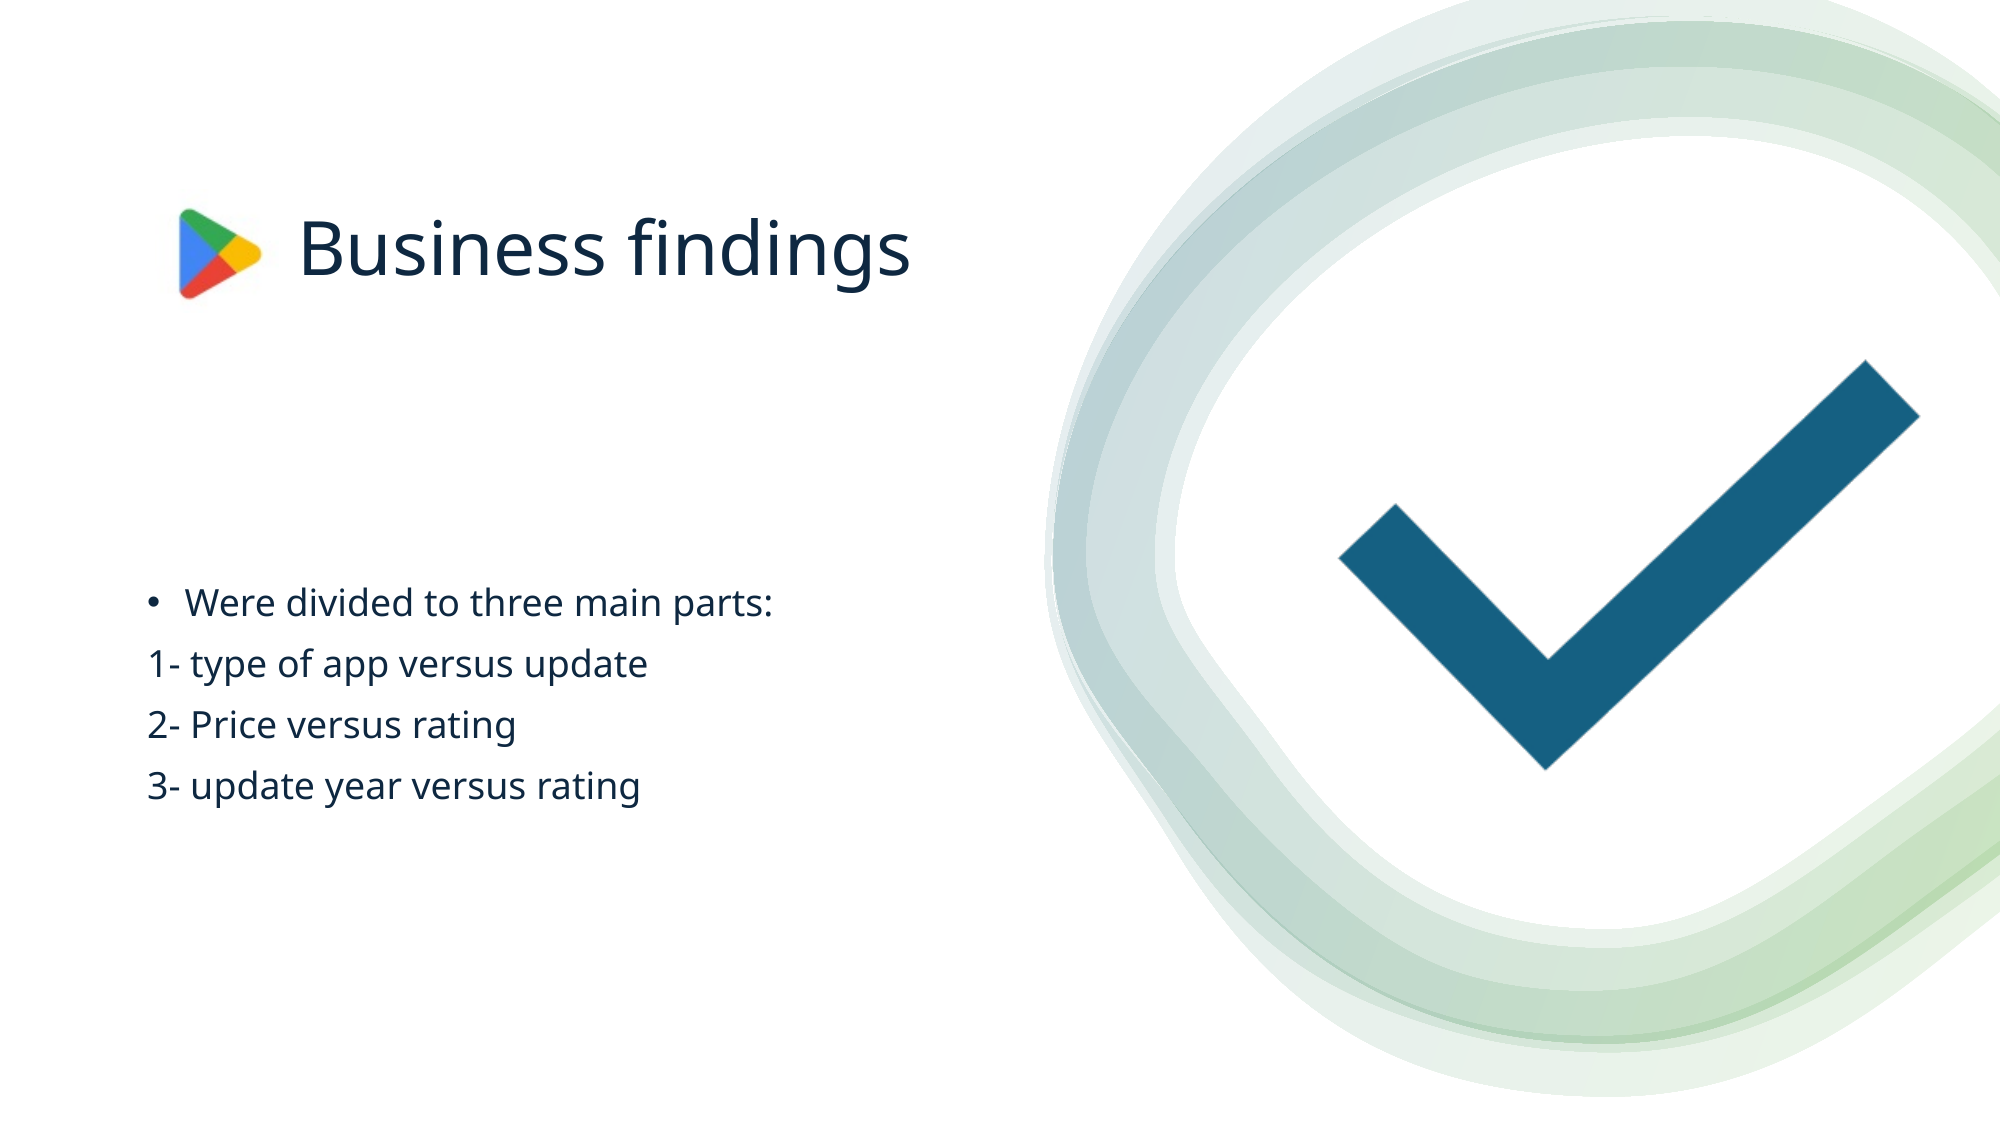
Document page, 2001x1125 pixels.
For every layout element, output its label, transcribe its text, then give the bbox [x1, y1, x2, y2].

title Business findings [131, 131, 949, 371]
list Were divided to three main parts: 1- type of app versus update 2- Price versus rating 3- update year versus rating [131, 397, 949, 995]
text_box [0, 0, 2000, 1125]
picture [154, 188, 279, 313]
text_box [1044, 0, 2000, 1098]
picture [1331, 266, 1927, 862]
